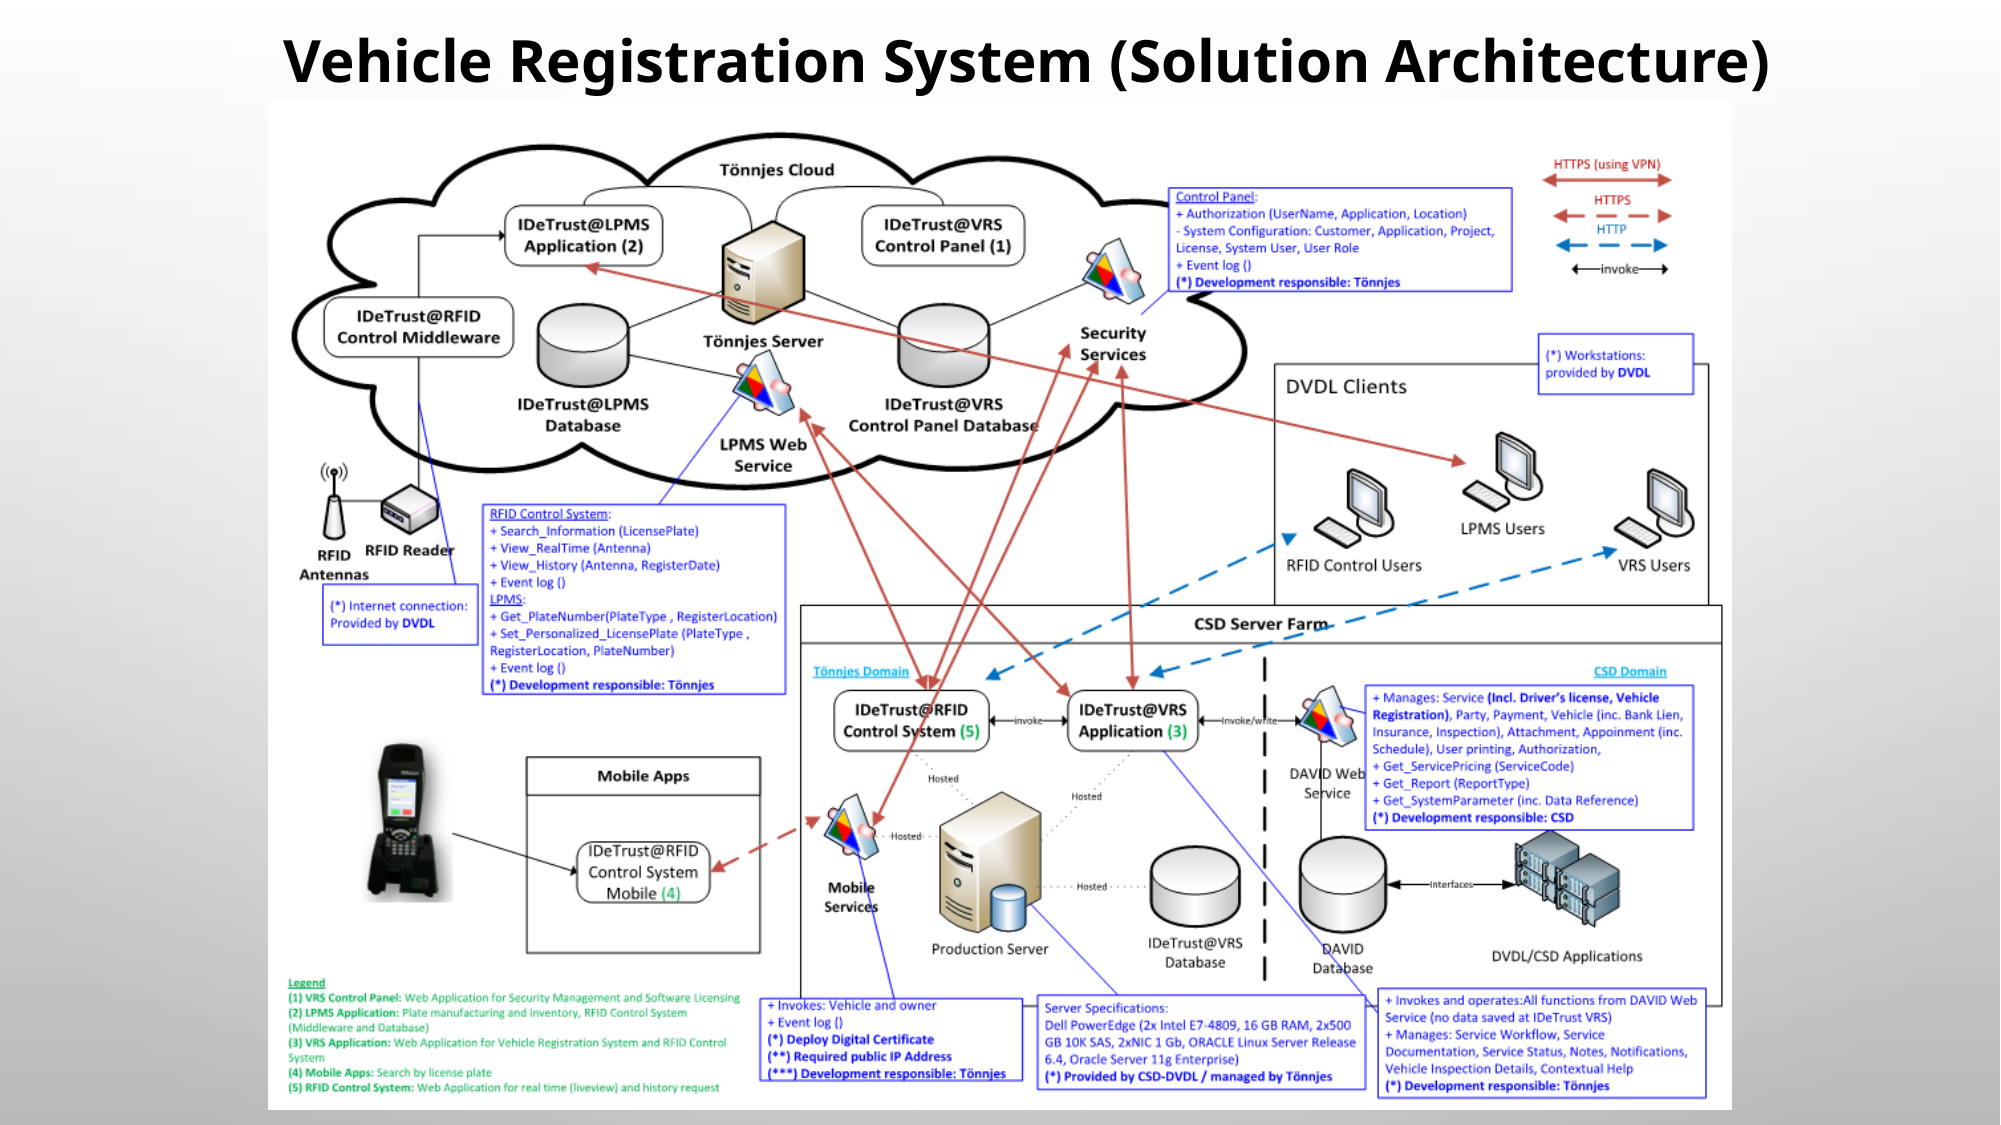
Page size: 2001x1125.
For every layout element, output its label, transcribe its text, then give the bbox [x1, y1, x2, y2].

text_box Vehicle Registration System (Solution Architecture) [127, 15, 1927, 103]
picture [0, 0, 2000, 1125]
